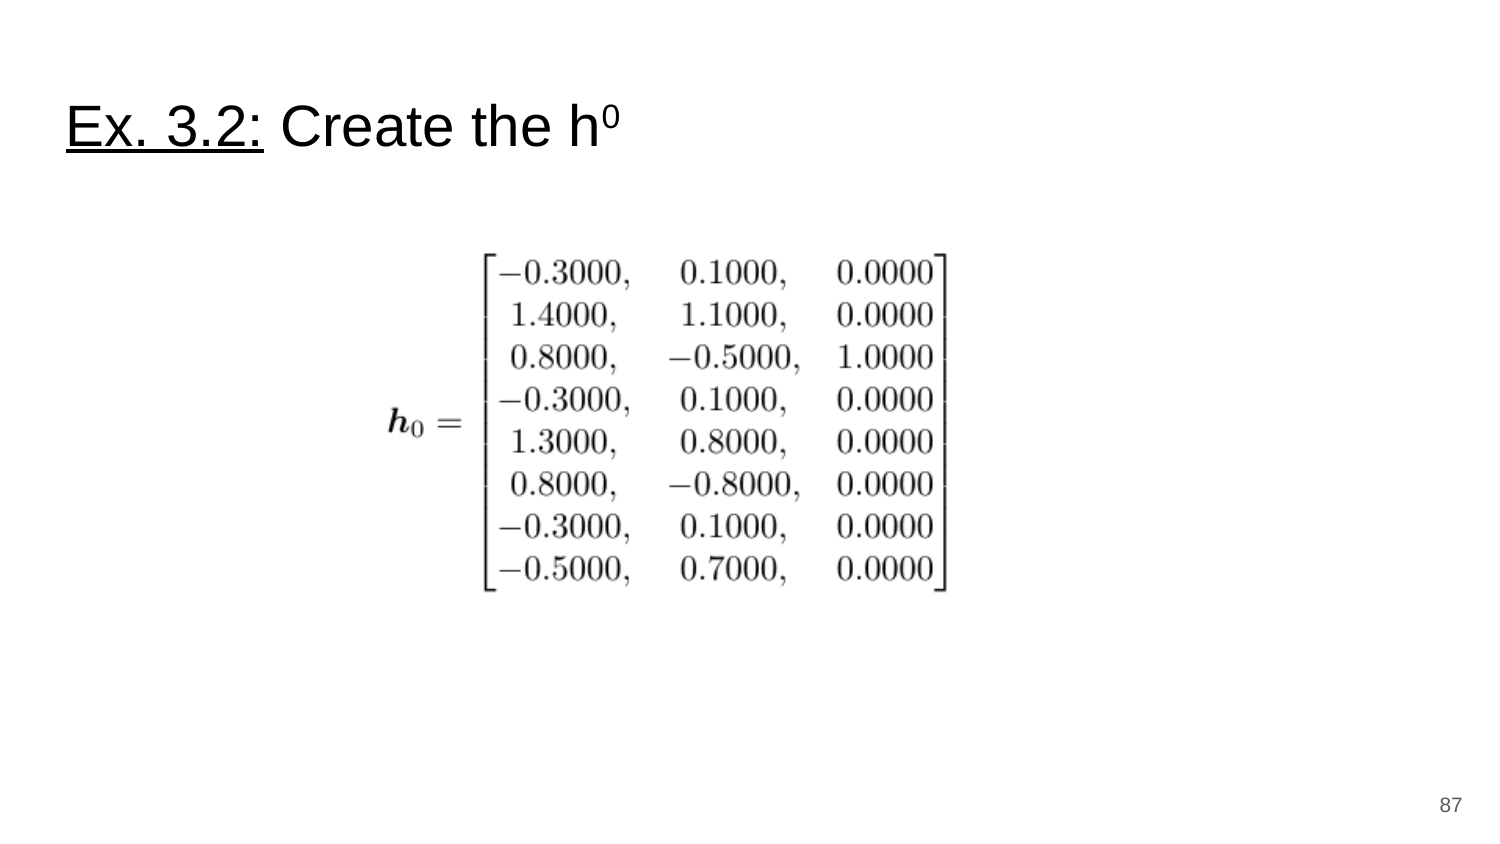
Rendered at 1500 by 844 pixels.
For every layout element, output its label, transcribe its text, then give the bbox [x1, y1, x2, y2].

picture [377, 235, 975, 609]
text_box 87 [1387, 771, 1478, 836]
text_box Ex. 3.2: Create the h0 [51, 72, 1449, 167]
